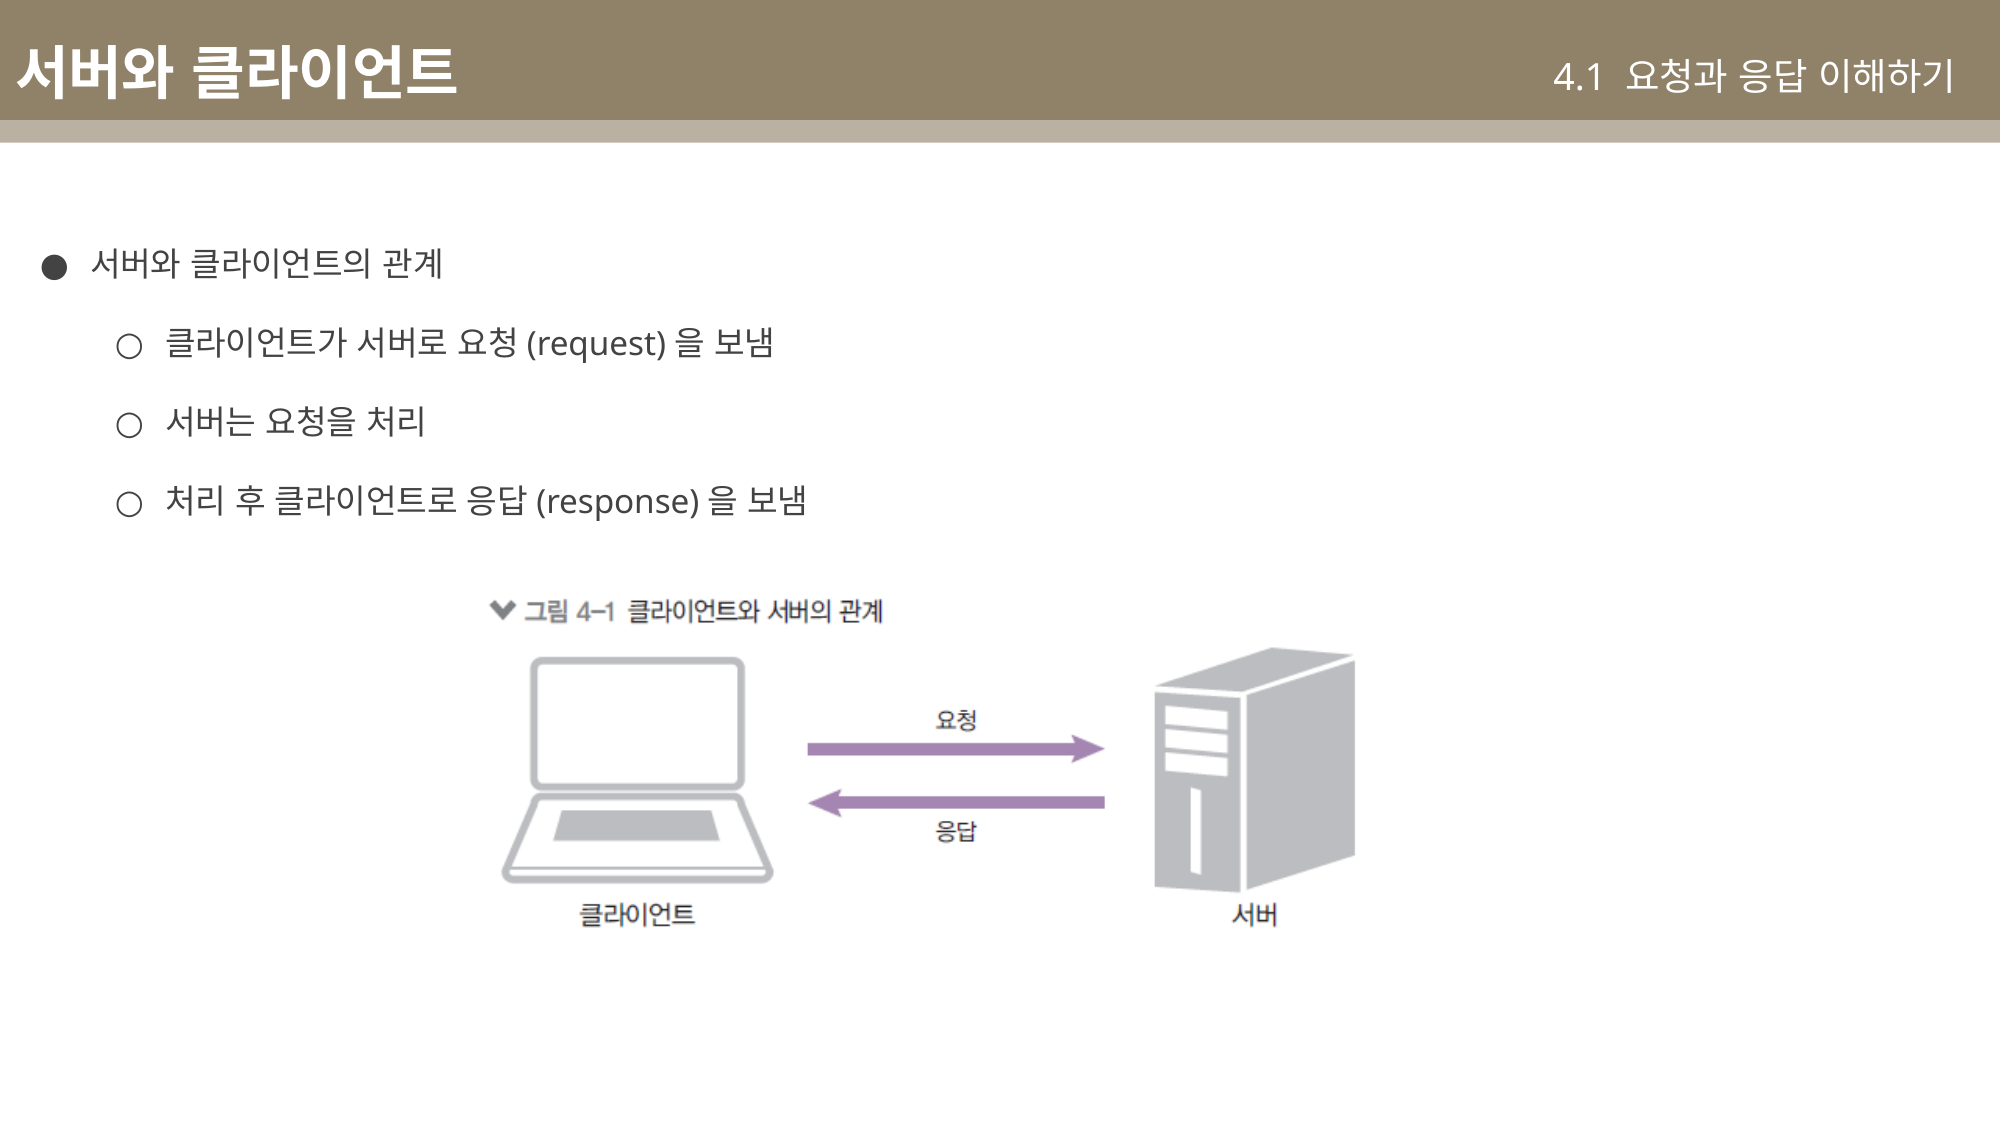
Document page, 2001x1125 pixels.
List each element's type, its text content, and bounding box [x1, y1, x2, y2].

list 서버와 클라이언트의 관계 클라이언트가 서버로 요청(request)을 보냄 서버는 요청을 처리 처리 후 클라이언트로 응답(response)을 보냄 [0, 222, 1773, 1037]
title 서버와 클라이언트 [0, 21, 1864, 147]
text_box 4.1 요청과 응답 이해하기 [1538, 40, 2000, 89]
picture [475, 578, 1389, 942]
